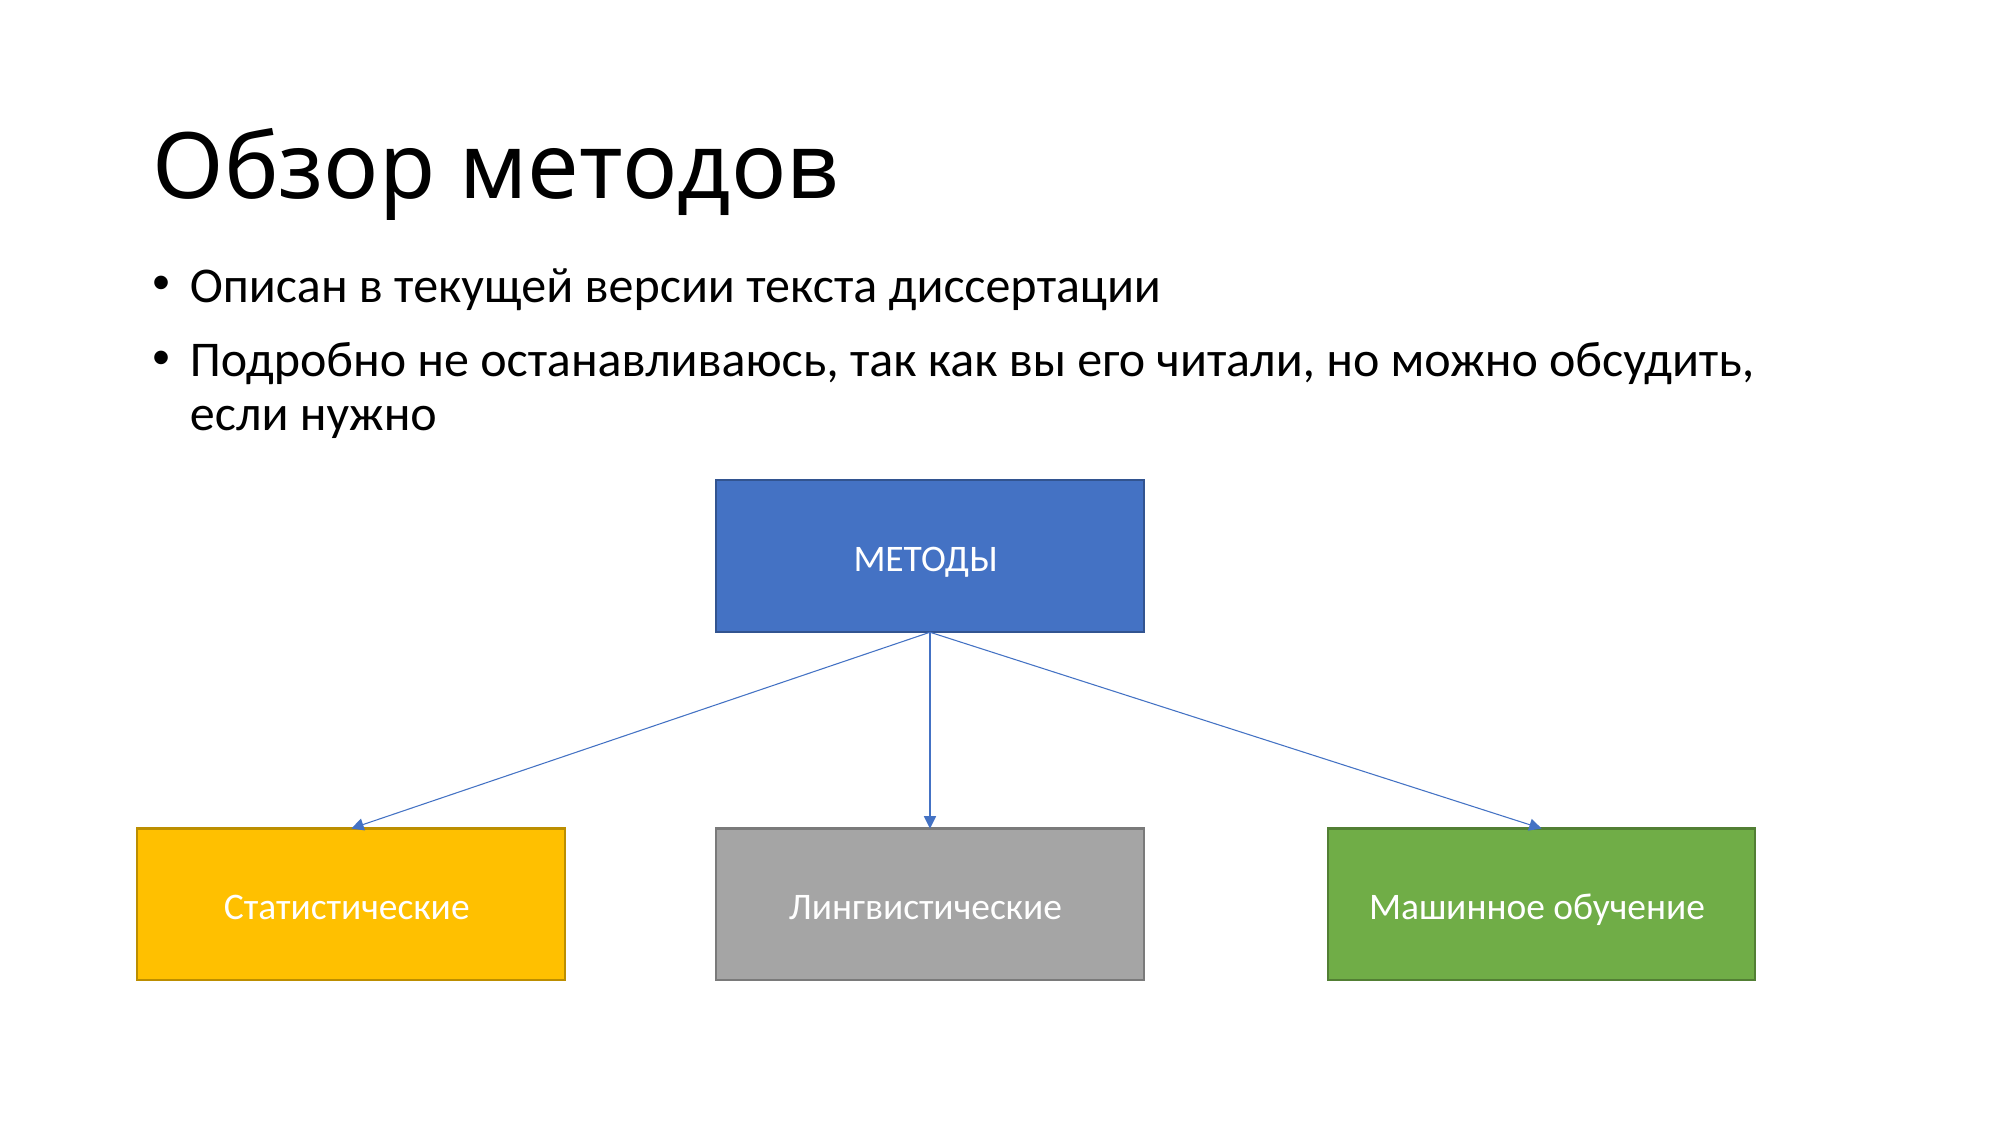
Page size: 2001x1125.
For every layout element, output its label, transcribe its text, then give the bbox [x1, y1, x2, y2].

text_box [351, 632, 929, 829]
text_box МЕТОДЫ [715, 479, 1145, 632]
title Обзор методов [137, 59, 1863, 251]
text_box Машинное обучение [1327, 827, 1756, 981]
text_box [930, 632, 1542, 829]
text_box Лингвистические [715, 829, 1145, 981]
text_box Статистические [136, 827, 566, 981]
list Описан в текущей версии текста диссертации Подробно не останавливаюсь, так как вы его читали, но можно обсудить, если нужно [137, 251, 1863, 1014]
